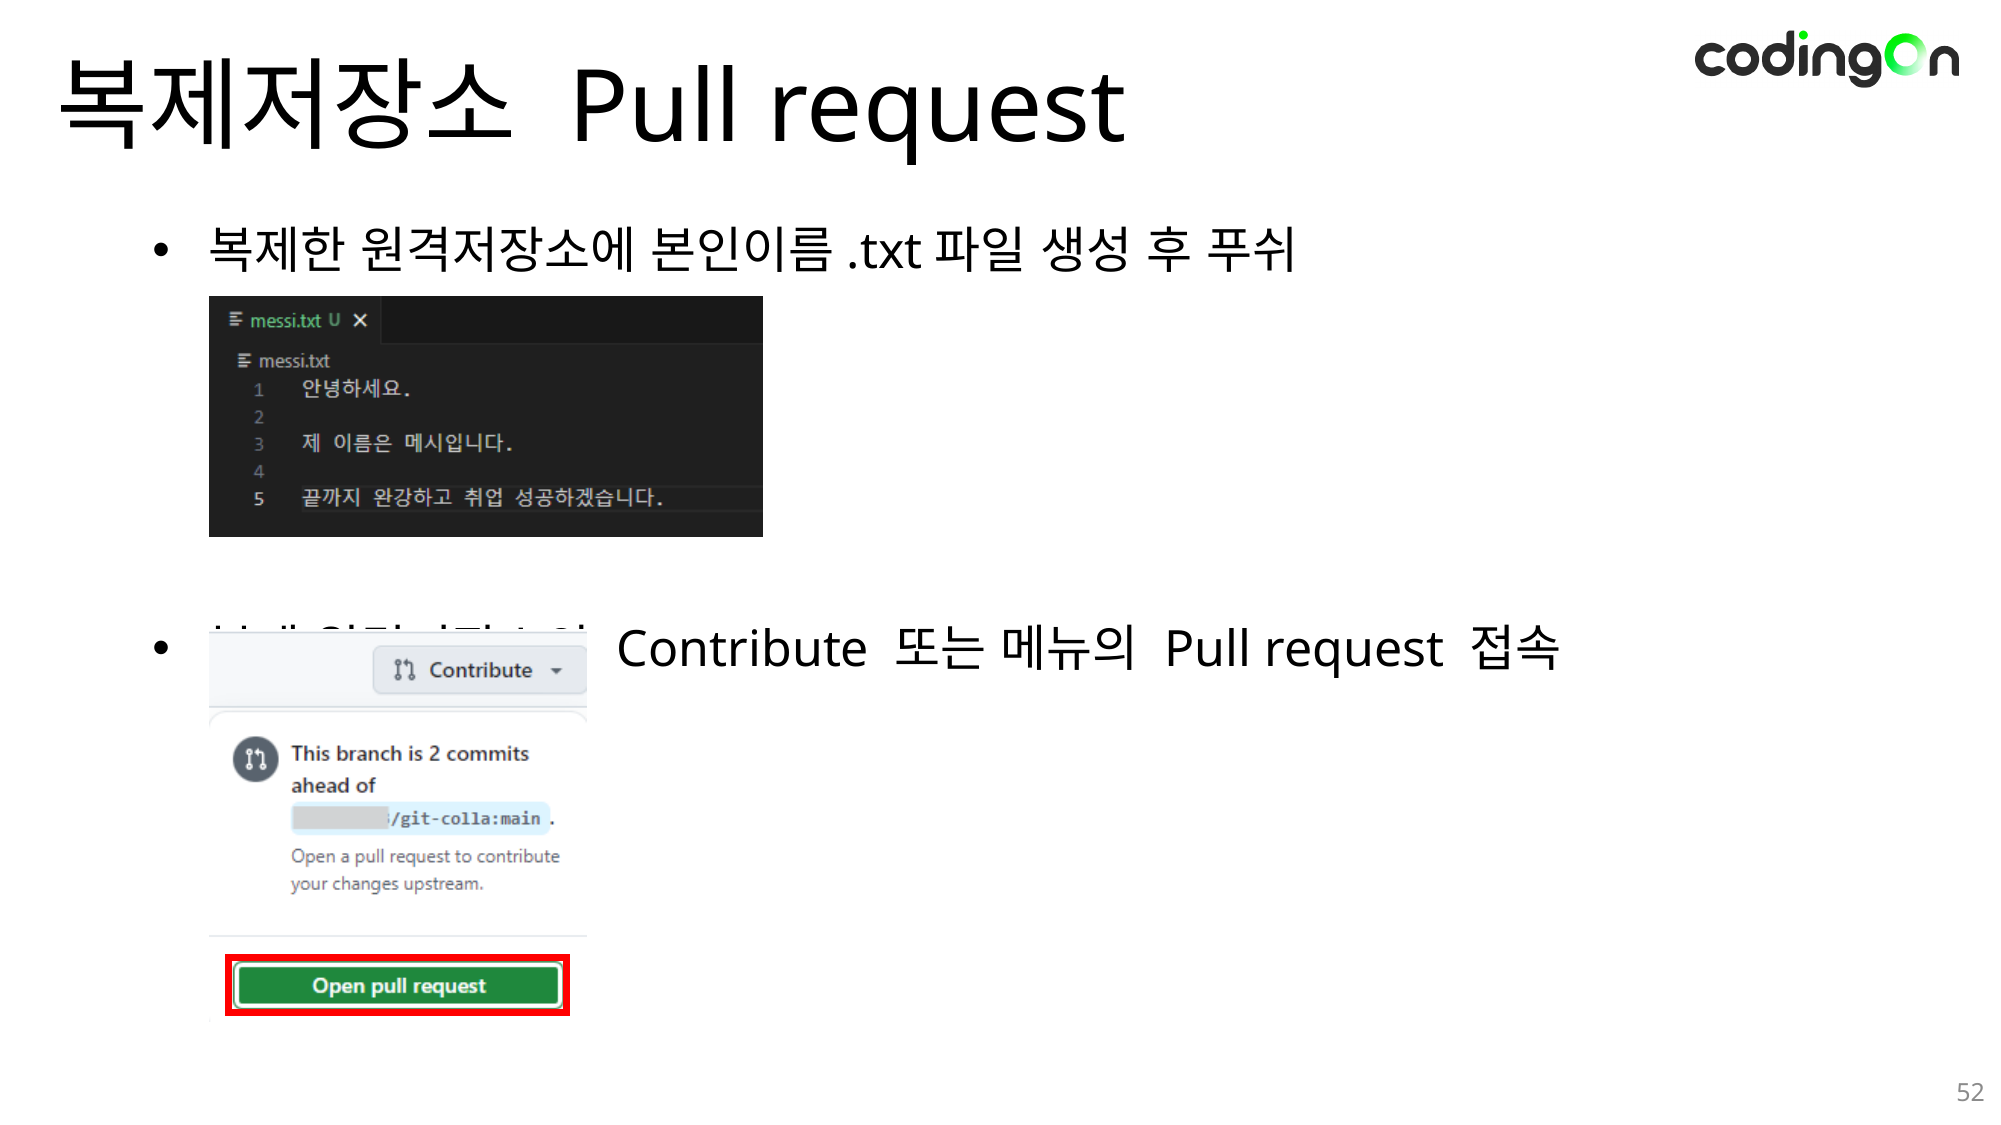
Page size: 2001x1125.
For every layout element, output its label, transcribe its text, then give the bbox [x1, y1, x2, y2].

picture [209, 296, 763, 537]
title 복제저장소 Pull request [41, 0, 1767, 218]
picture [1767, 30, 1959, 88]
list 복제한 원격저장소에 본인이름.txt파일 생성 후 푸쉬 복제 원격저장소의 Contribute 또는 메뉴의 Pull request 접속 [137, 217, 1863, 1043]
slide_number 52 [1550, 1063, 2000, 1124]
picture [209, 629, 587, 1022]
